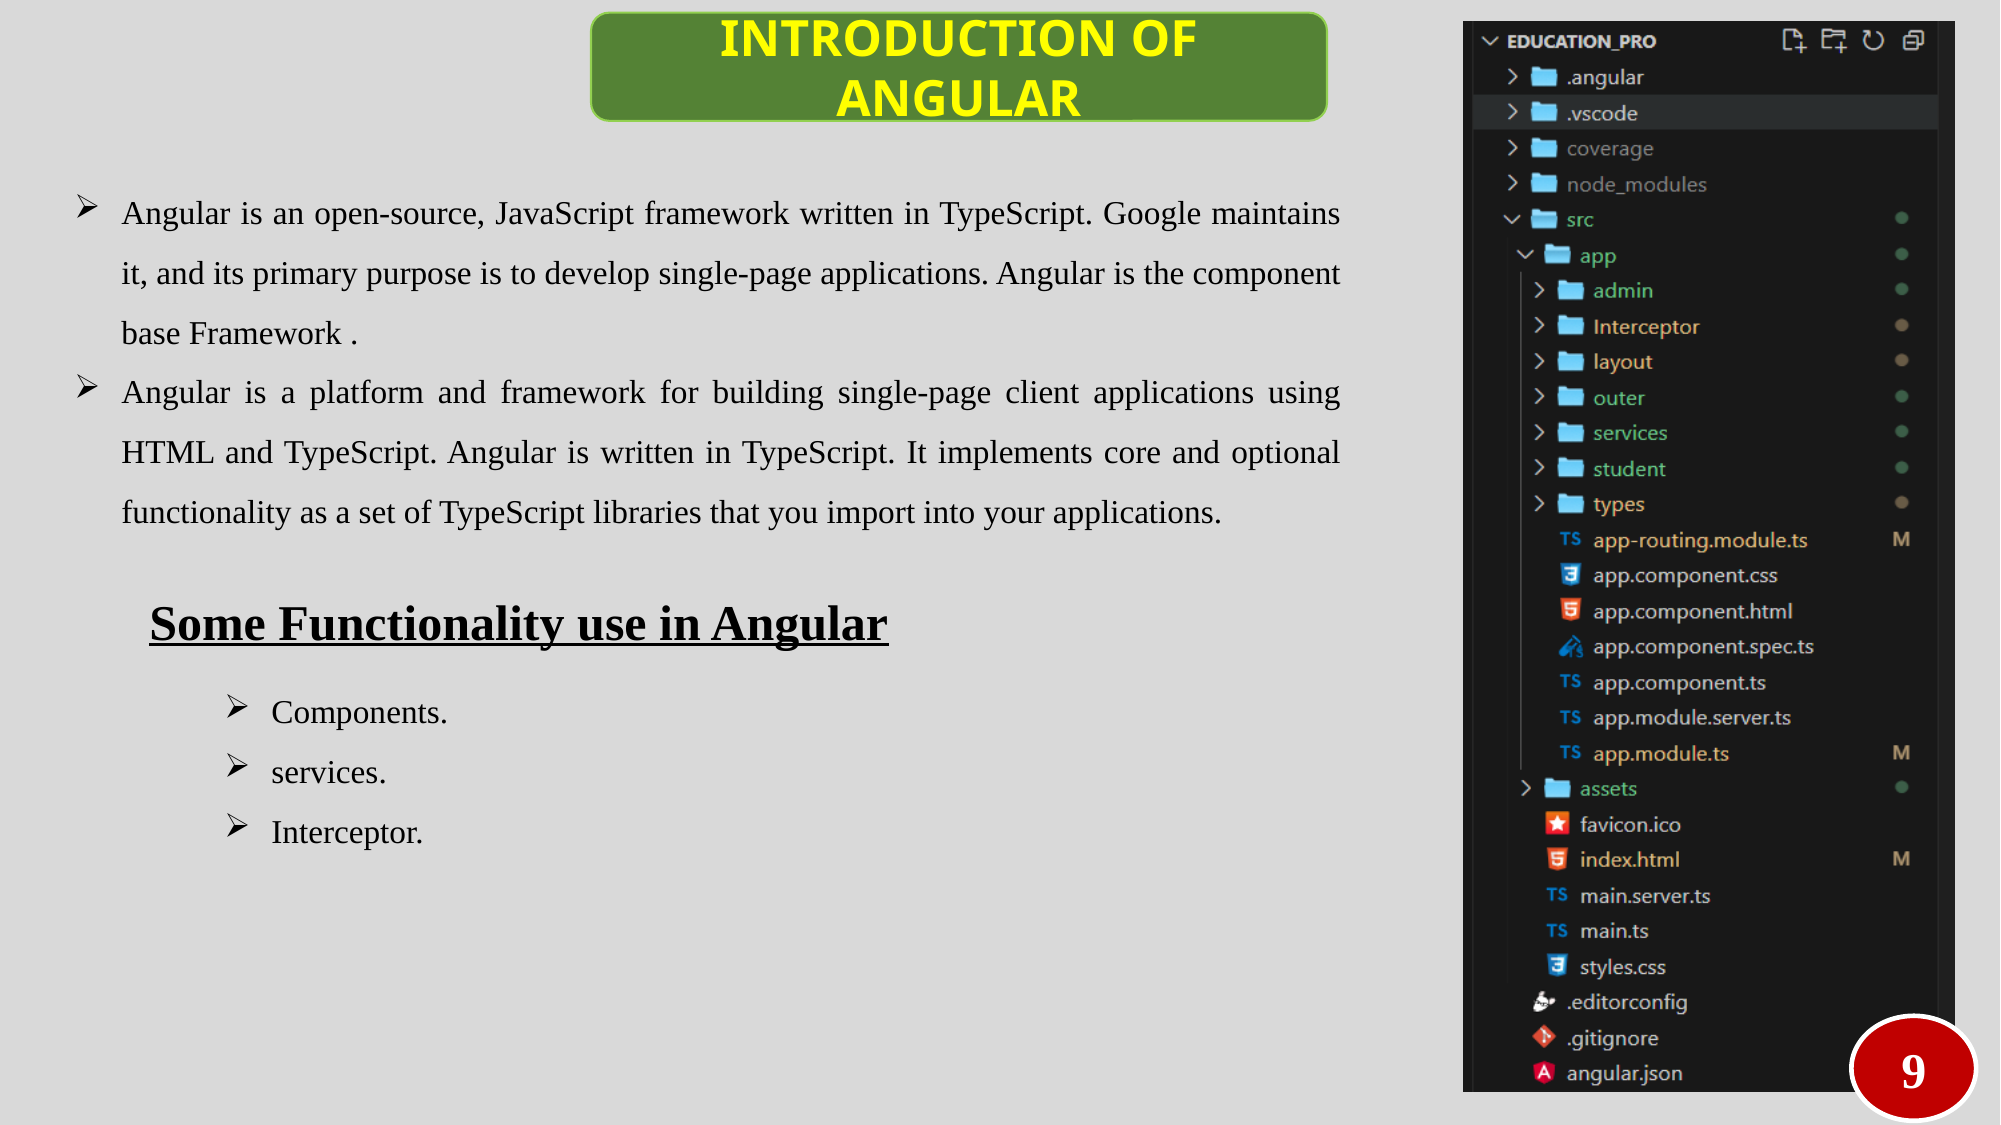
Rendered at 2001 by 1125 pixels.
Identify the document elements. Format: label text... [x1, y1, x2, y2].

text_box 9 [1856, 1027, 1978, 1122]
picture [1463, 21, 1955, 1092]
text_box Angular is an open-source, JavaScript framework written in TypeScript. Google maintains it, and its primary purpose is to develop single-page applications. Angular is the component base Framework . Angular is a platform and framework for building single-page client applications using HTML and TypeScript. Angular is written in TypeScript. It implements core and optional functionality as a set of TypeScript libraries that you import into your applications. Some Functionality use in Angular Components. services. Interceptor. [59, 163, 1358, 858]
text_box INTRODUCTION OF ANGULAR [589, 11, 1329, 122]
